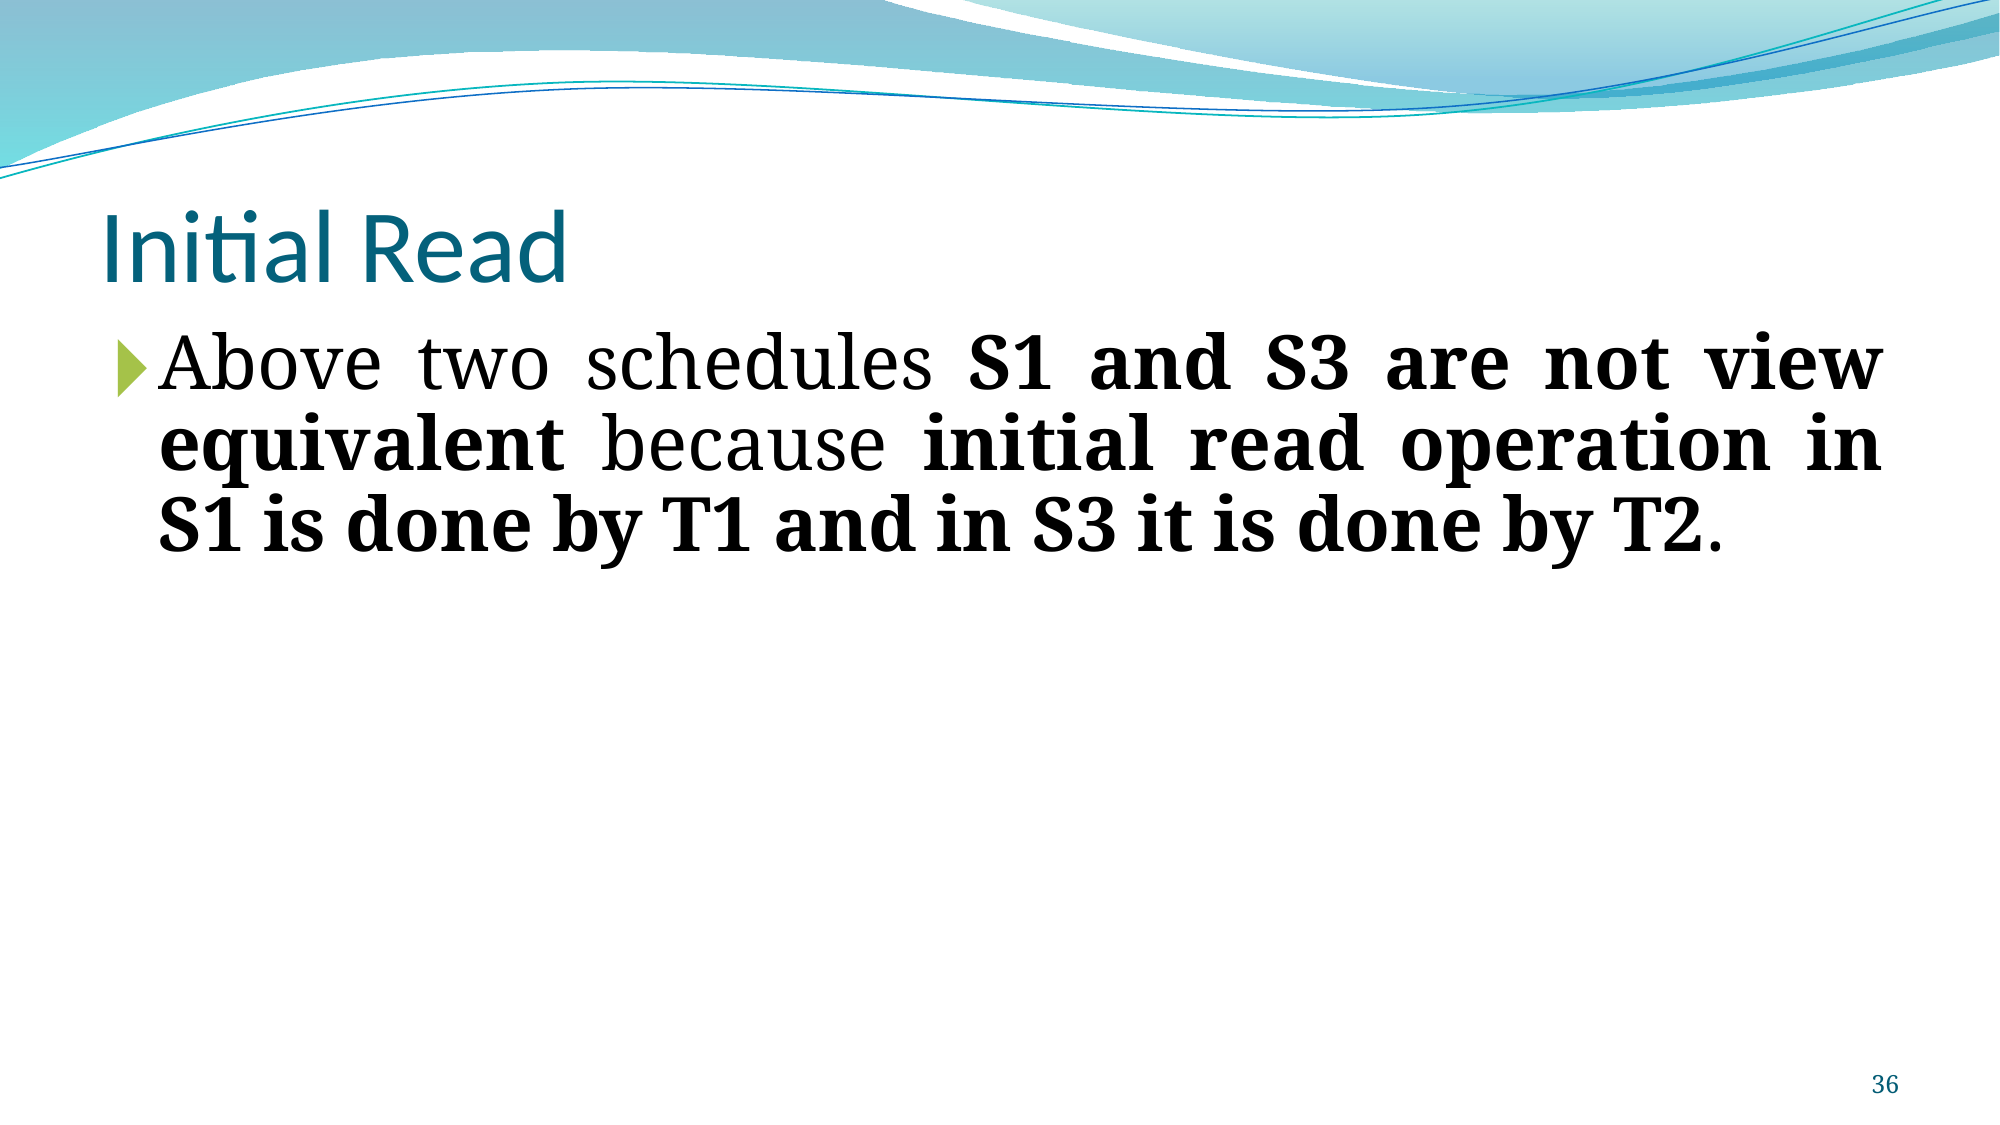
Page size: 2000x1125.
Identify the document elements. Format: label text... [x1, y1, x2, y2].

title Initial Read [99, 115, 1900, 303]
list Above two schedules S1 and S3 are not view equivalent because initial read operation in S1 is done by T1 and in S3 it is done by T2. [99, 317, 1900, 1038]
slide_number 36 [1732, 1042, 1900, 1103]
